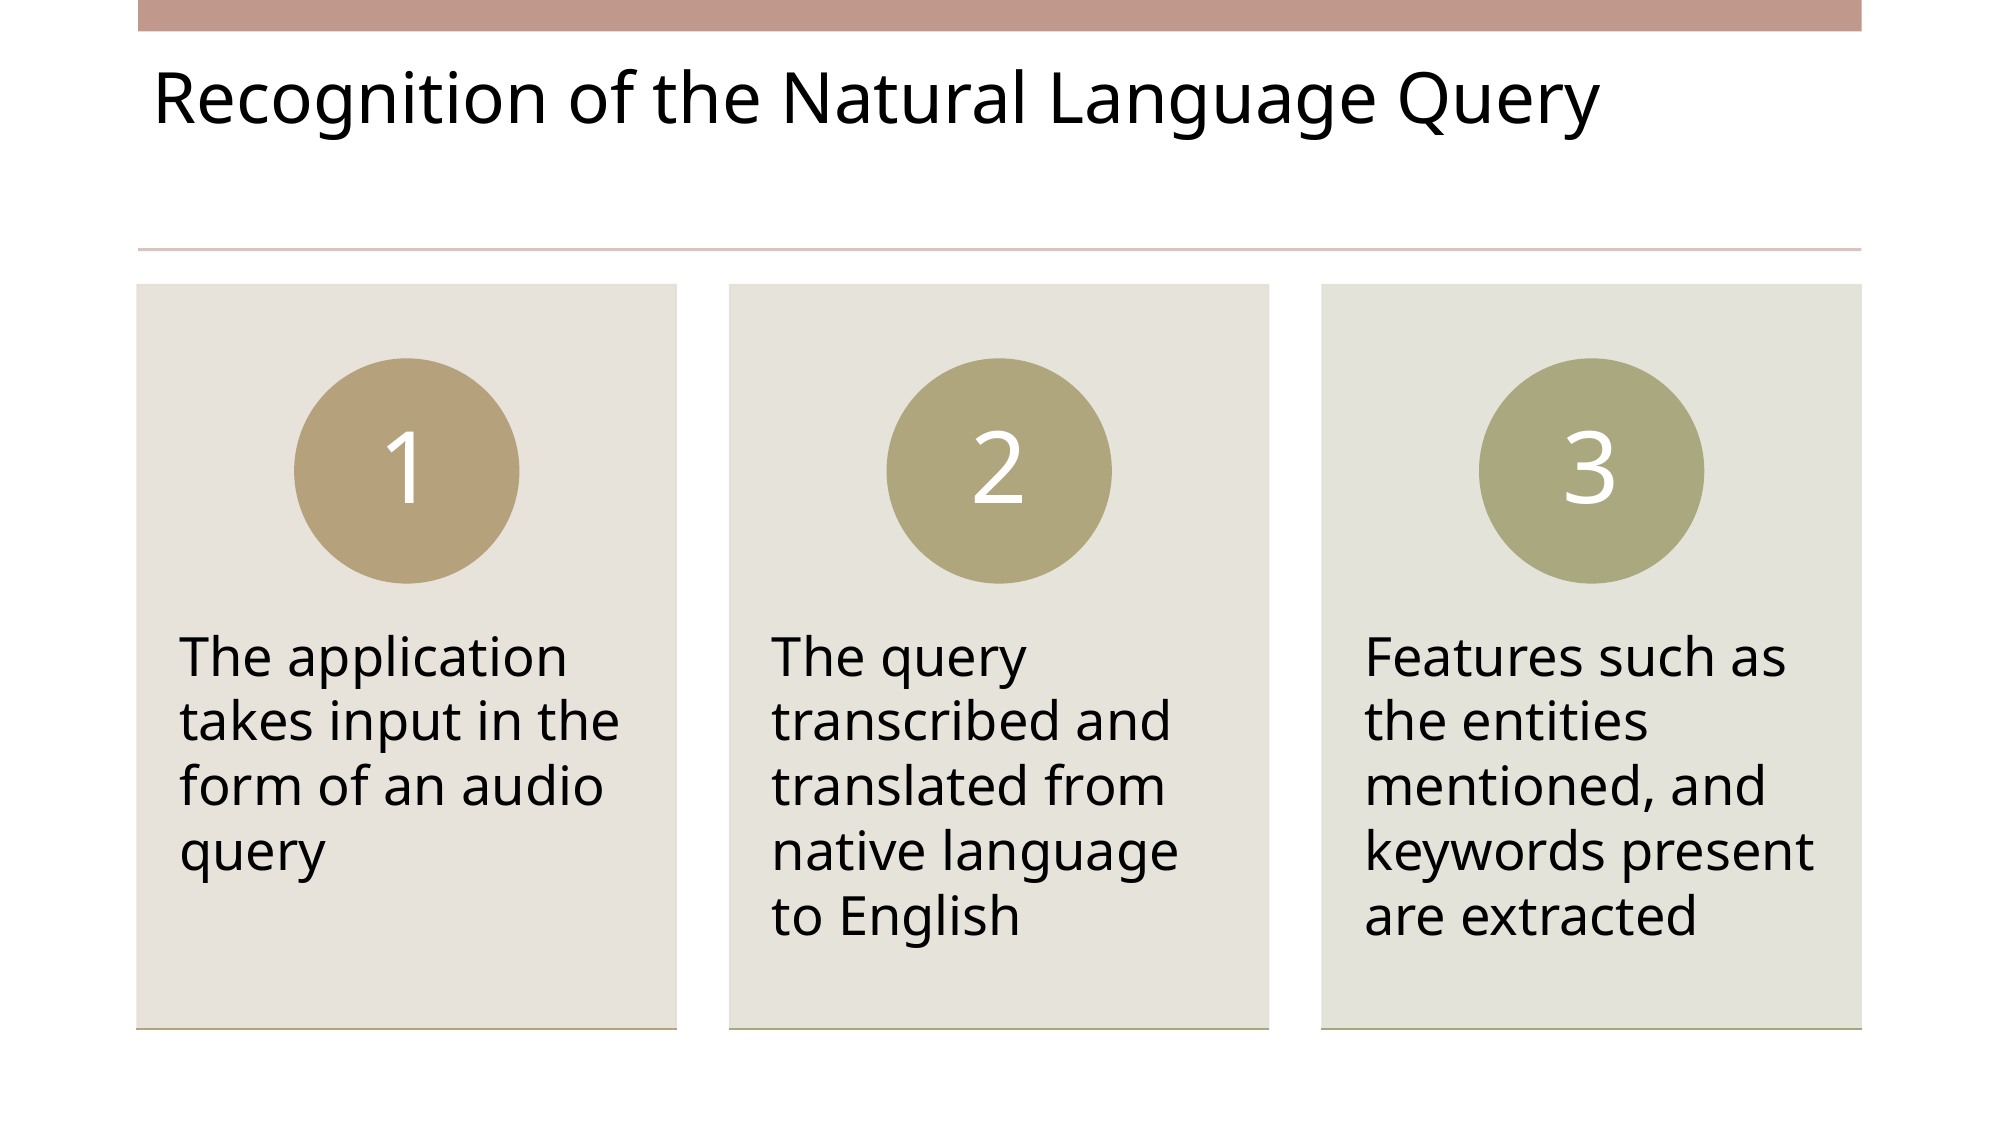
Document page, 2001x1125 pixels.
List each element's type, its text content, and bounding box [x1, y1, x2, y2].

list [137, 284, 1861, 1029]
text_box [137, 0, 1863, 32]
title Recognition of the Natural Language Query [138, 54, 1862, 232]
text_box [0, 0, 2000, 1125]
text_box [137, 247, 1863, 252]
